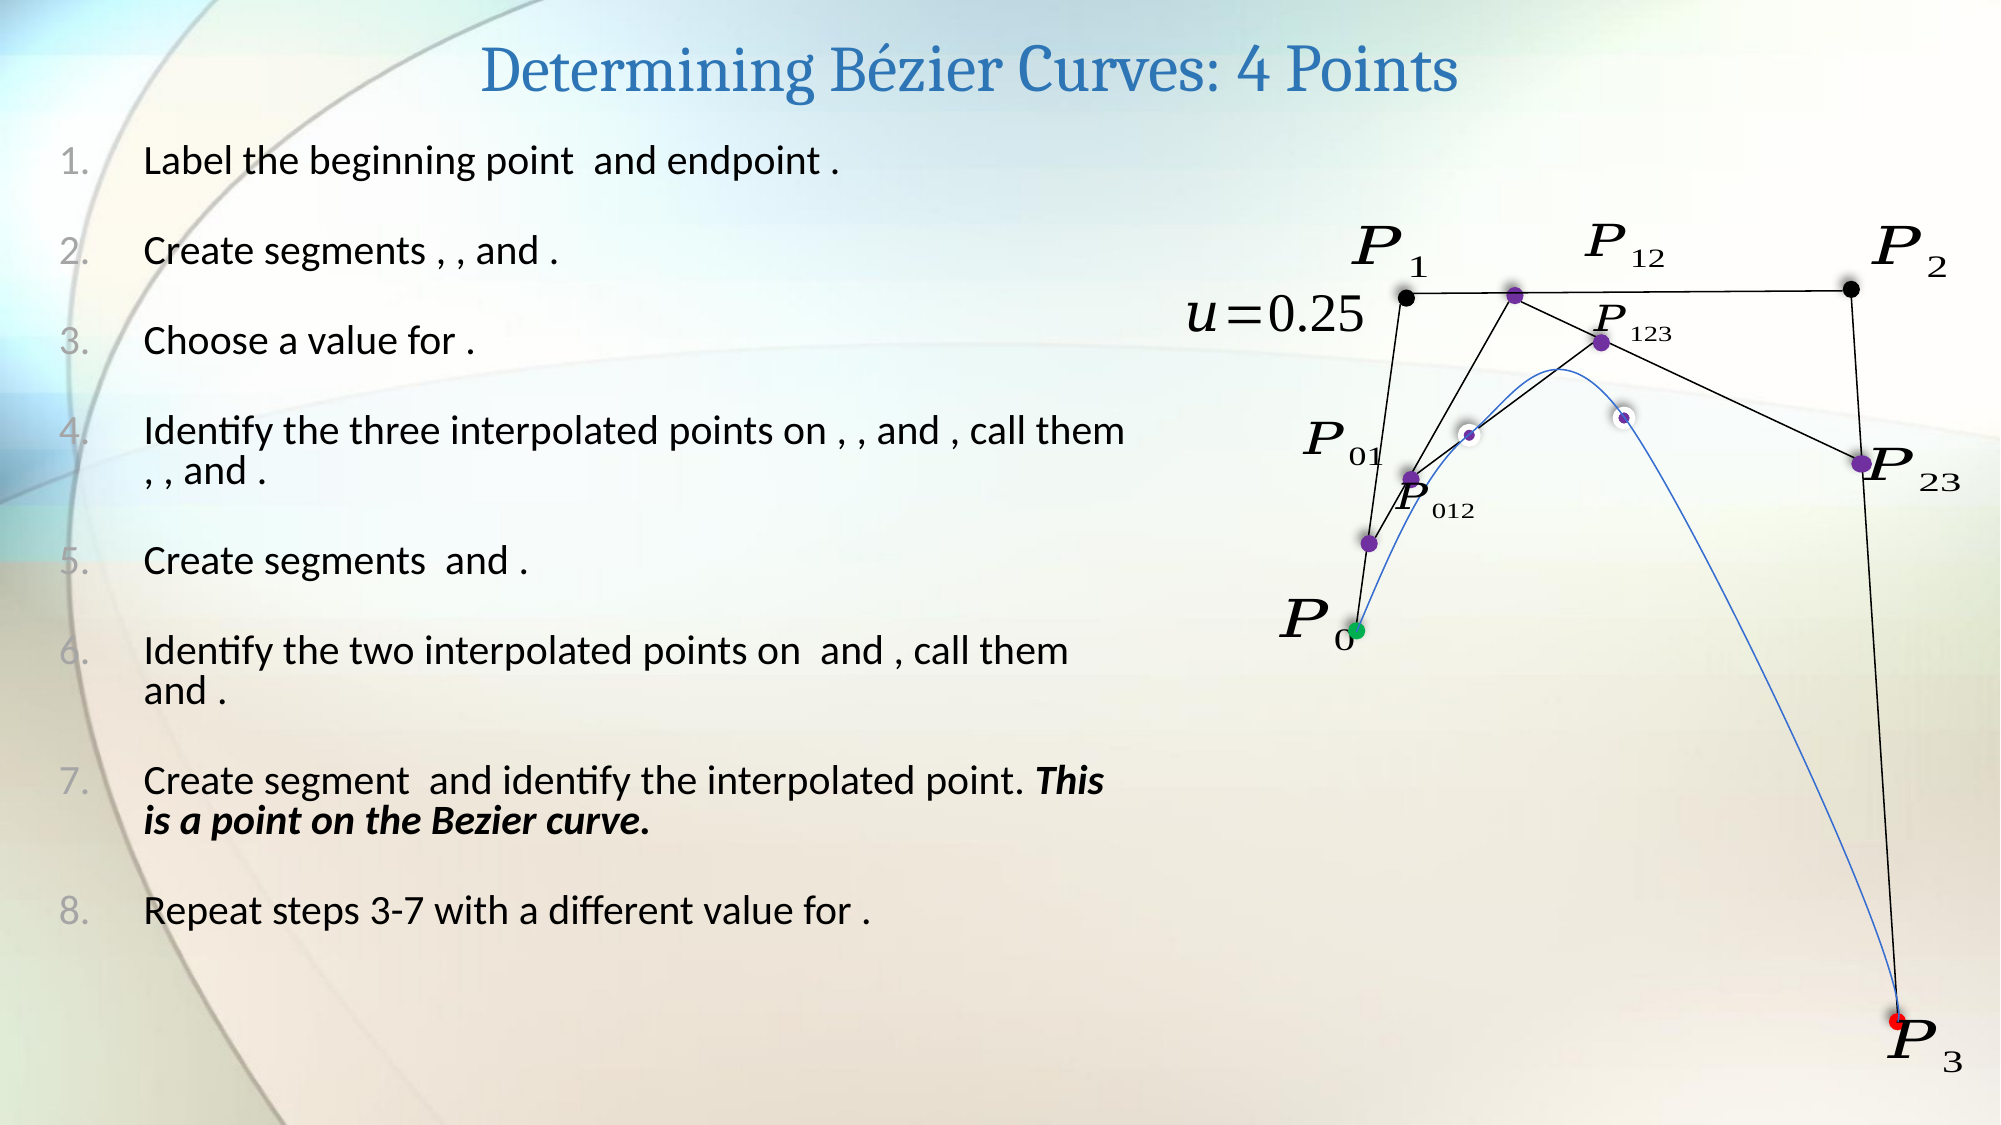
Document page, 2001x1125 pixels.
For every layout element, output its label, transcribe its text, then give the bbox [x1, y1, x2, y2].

picture [0, 0, 2001, 1125]
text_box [1356, 303, 1401, 623]
text_box Determining Bézier Curves: 4 Points [77, 15, 1863, 113]
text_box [1412, 290, 1515, 294]
text_box [1846, 280, 1860, 285]
text_box [1900, 1012, 1907, 1020]
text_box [1850, 297, 1898, 1014]
text_box [1887, 1008, 1900, 1022]
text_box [1520, 301, 1855, 459]
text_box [1416, 342, 1594, 474]
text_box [1374, 301, 1510, 538]
text_box [1355, 460, 1841, 981]
text_box [1888, 1016, 1903, 1032]
text_box [1347, 622, 1363, 641]
